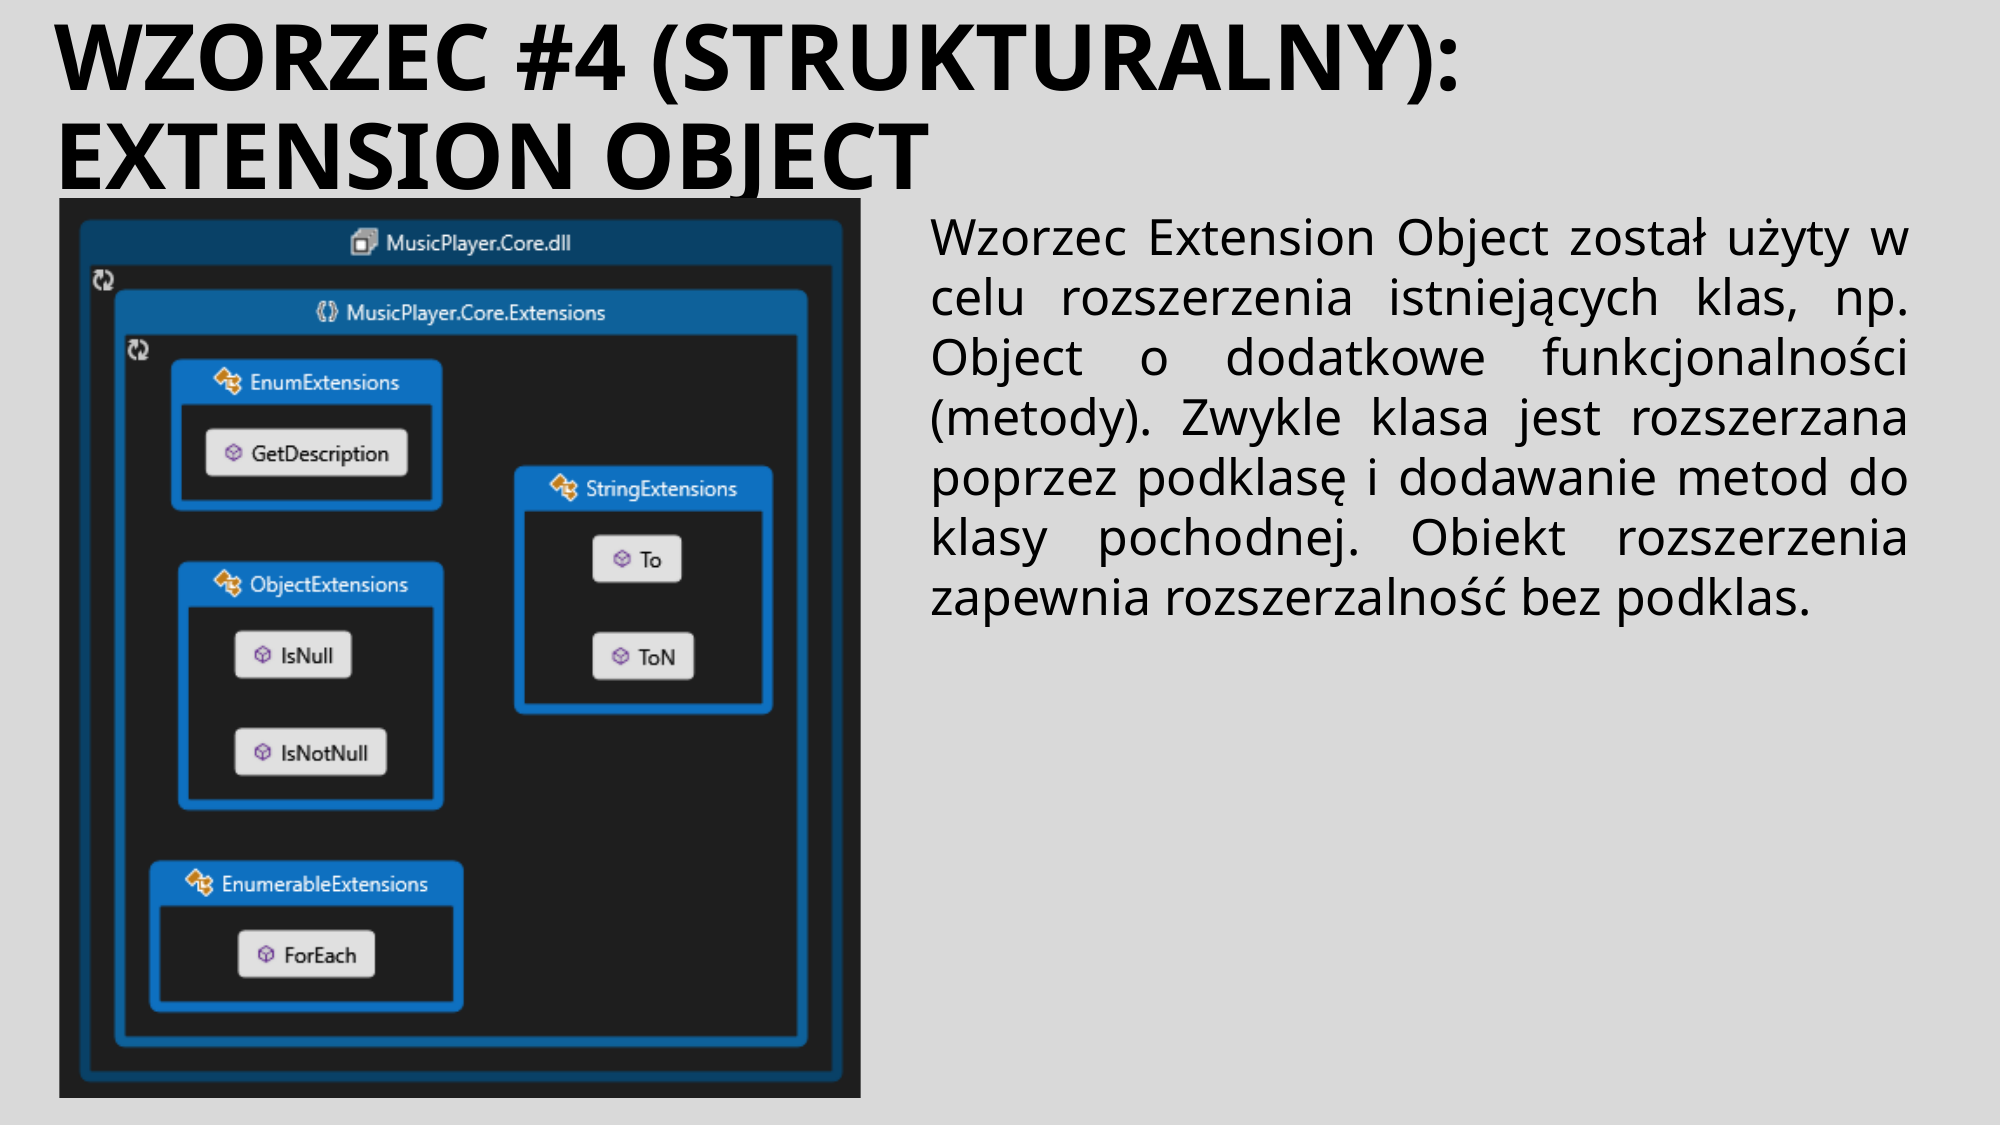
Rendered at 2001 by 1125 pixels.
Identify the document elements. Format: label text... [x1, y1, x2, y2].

text_box Wzorzec Extension Object został użyty w celu rozszerzenia istniejących klas, np. Object o dodatkowe funkcjonalności (metody). Zwykle klasa jest rozszerzana poprzez podklasę i dodawanie metod do klasy pochodnej. Obiekt rozszerzenia zapewnia rozszerzalność bez podklas. [915, 198, 1925, 634]
picture [59, 198, 861, 1098]
title Wzorzec #4 (strukturalny): Extension Object [39, 1, 2000, 220]
